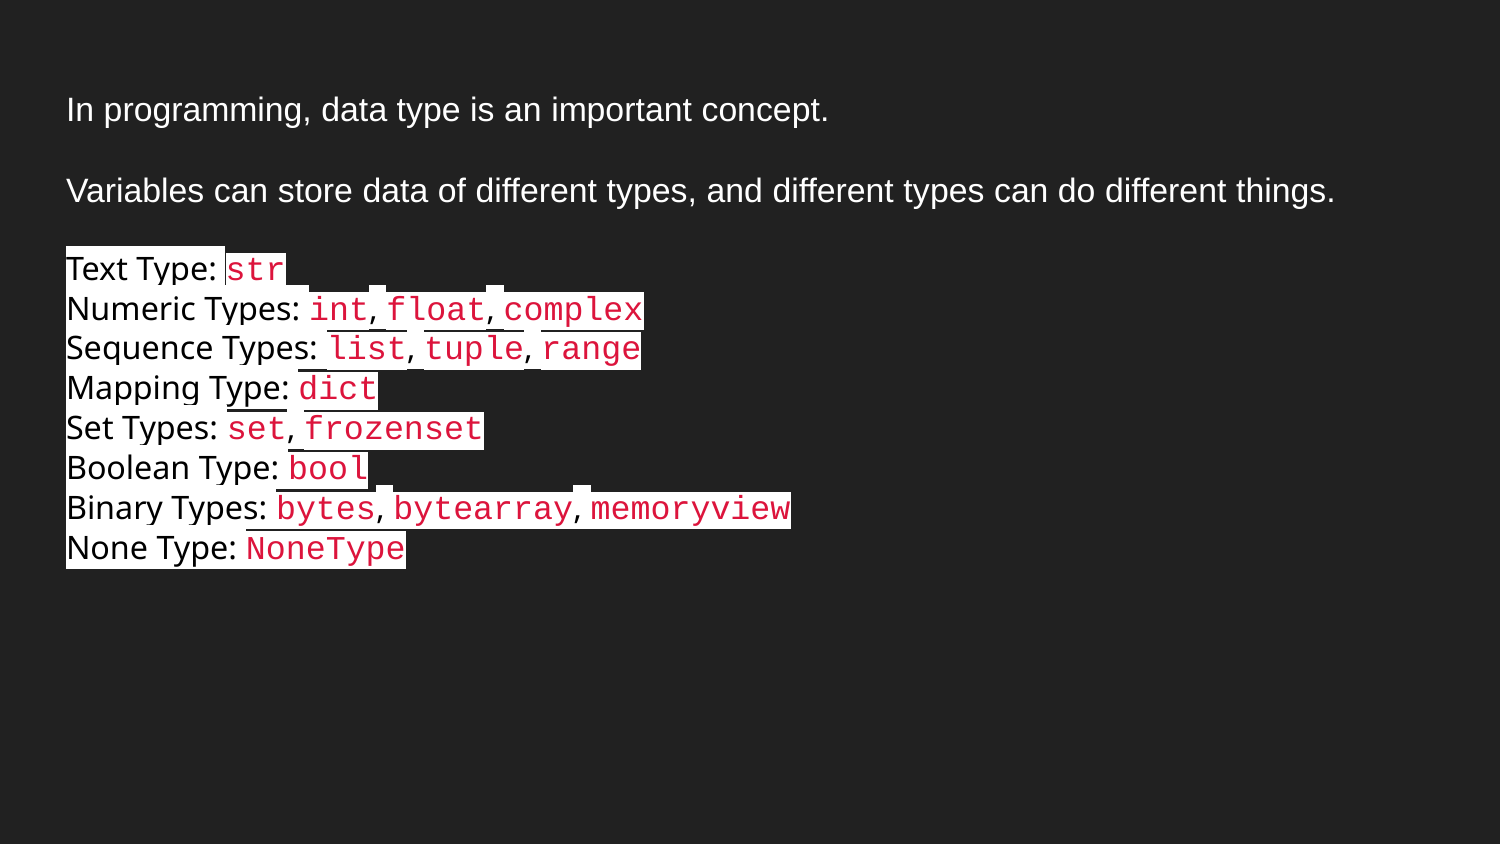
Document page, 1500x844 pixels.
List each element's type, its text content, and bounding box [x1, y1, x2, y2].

list Text Type: str Numeric Types: int, float, complex Sequence Types: list, tuple, range Mapping Type: dict Set Types: set, frozenset Boolean Type: bool Binary Types: bytes, bytearray, memoryview None Type: NoneType [51, 231, 1449, 750]
title In programming, data type is an important concept. Variables can store data of different types, and different types can do different things. [51, 72, 1449, 167]
